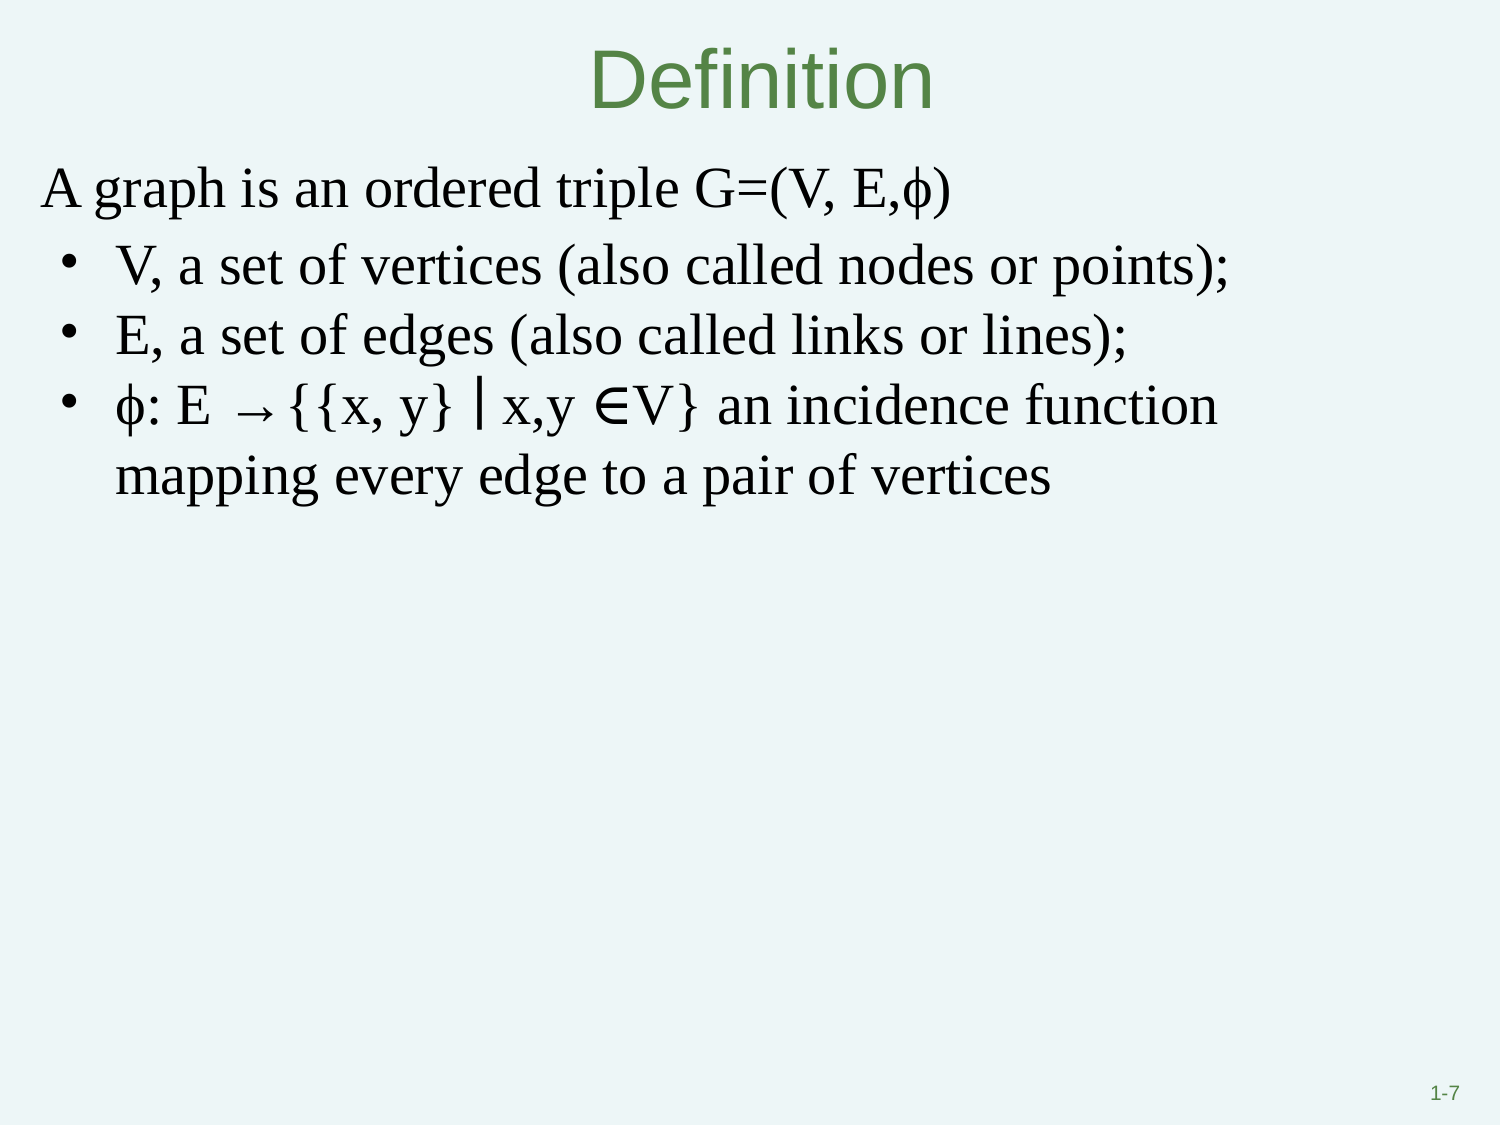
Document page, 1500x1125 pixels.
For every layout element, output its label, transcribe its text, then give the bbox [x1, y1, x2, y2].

slide_number 1-7 [1162, 1062, 1475, 1113]
title Definition [50, 37, 1475, 113]
list A graph is an ordered triple G=(V, E,ϕ) V, a set of vertices (also called nodes or points); E, a set of edges (also called links or lines); ϕ: E →{{x, y} ∣ x,y ∈V} an incidence function mapping every edge to a pair of vertices [25, 141, 1451, 1125]
